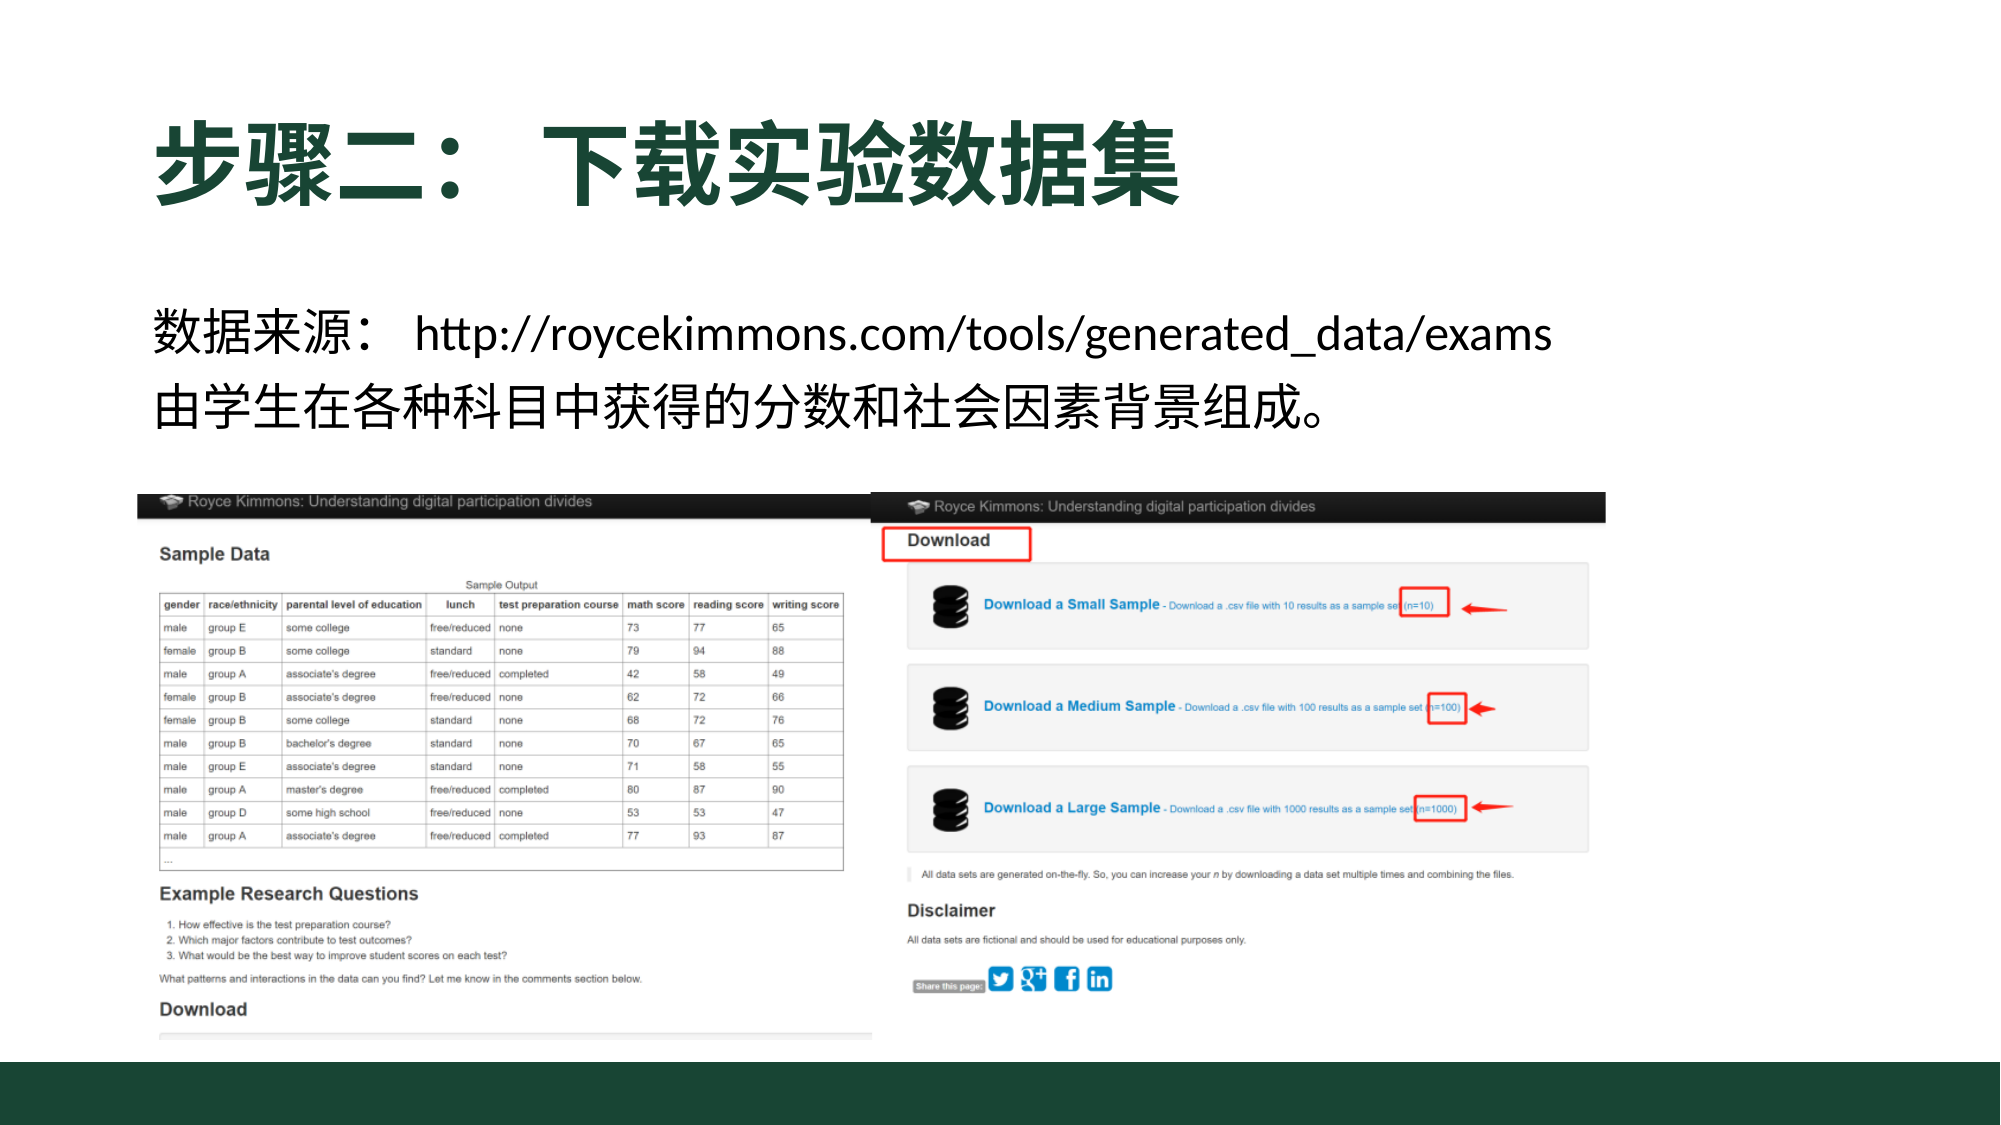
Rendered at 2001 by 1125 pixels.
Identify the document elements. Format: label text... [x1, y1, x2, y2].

picture [137, 492, 1606, 1040]
title 步骤二： 下载实验数据集 [137, 59, 1863, 278]
list 数据来源：http://roycekimmons.com/tools/generated_data/exams 由学生在各种科目中获得的分数和社会因素背景组成。 [137, 299, 1863, 1014]
